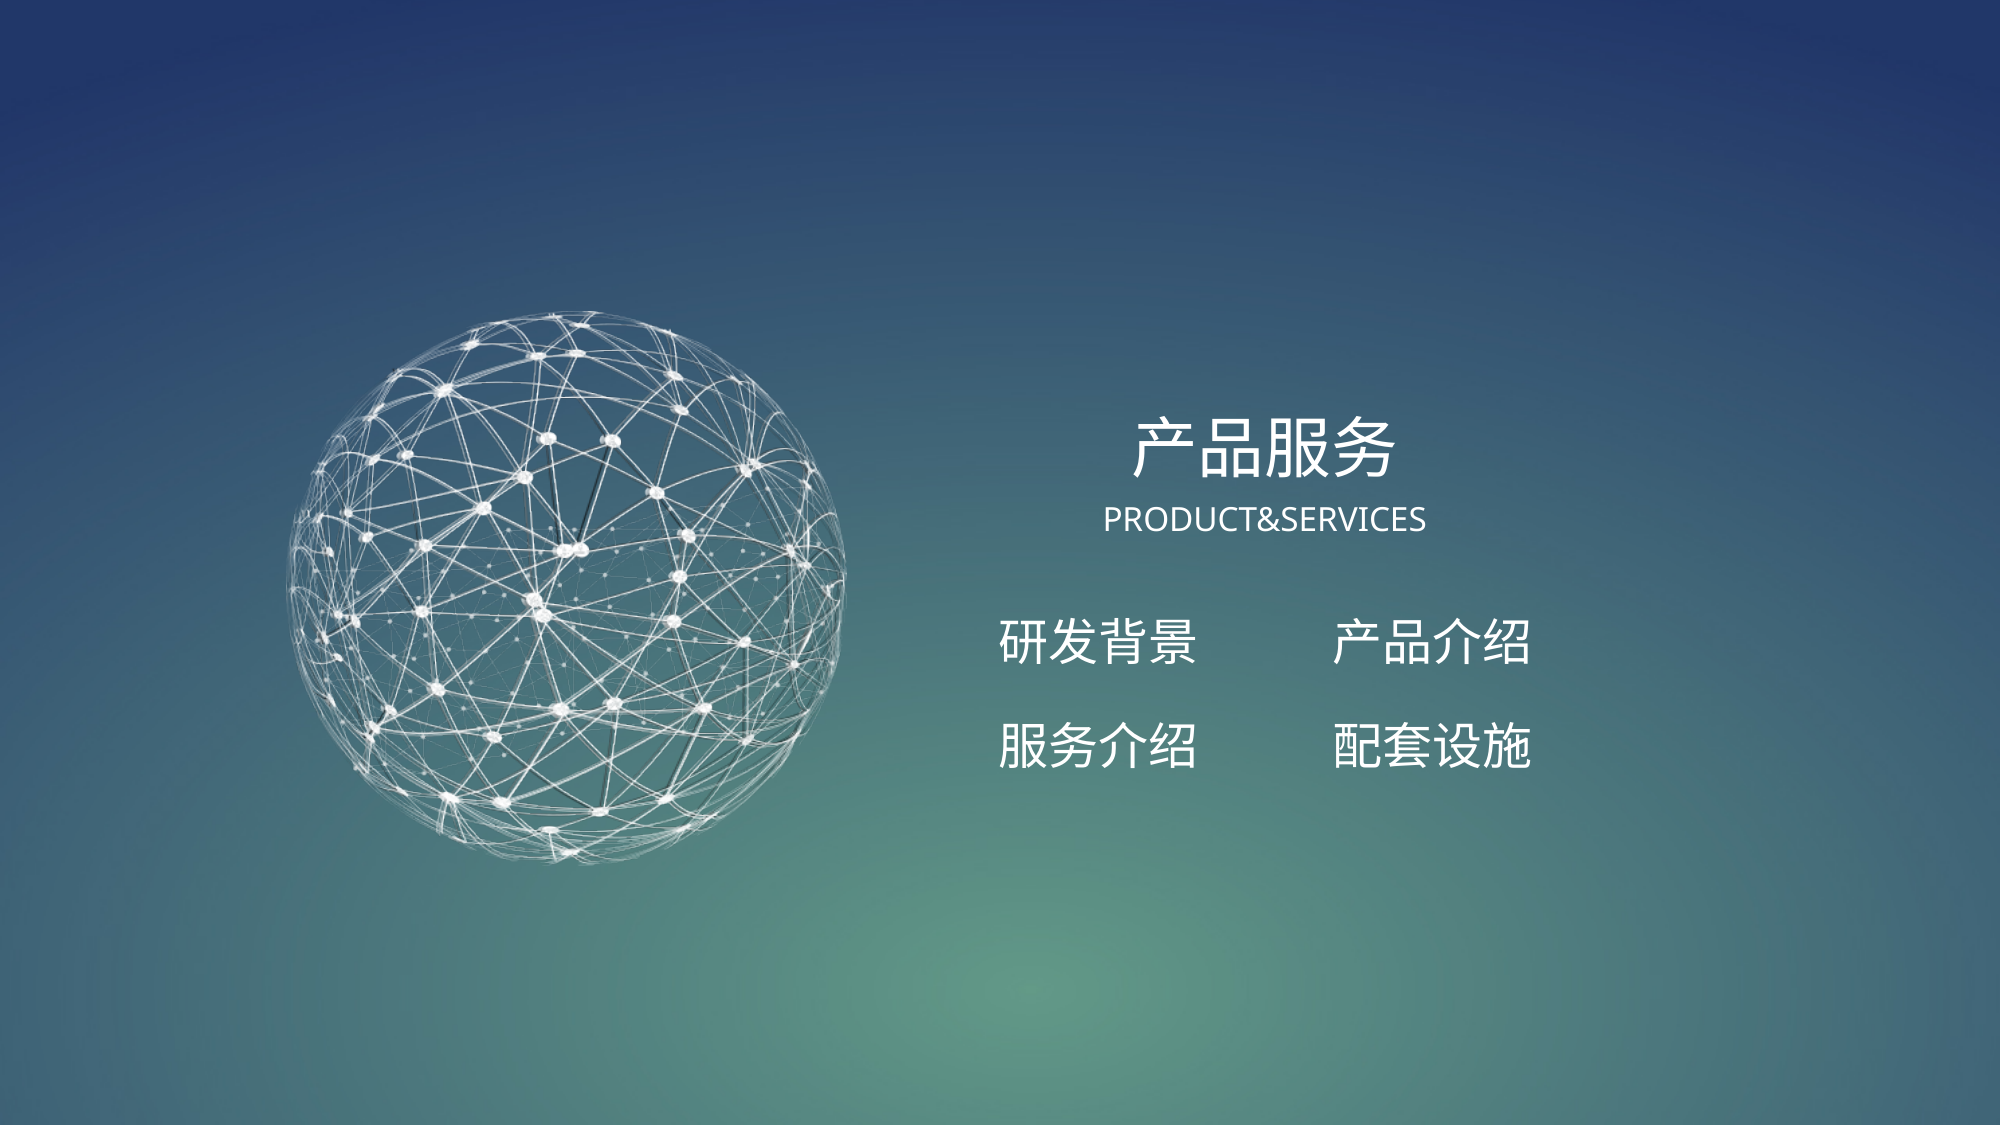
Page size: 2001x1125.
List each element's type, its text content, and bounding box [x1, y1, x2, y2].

list 配套设施 [1284, 713, 1581, 784]
list PRODUCT&SERVICES [1056, 494, 1474, 547]
list 服务介绍 [951, 713, 1247, 784]
picture [0, 0, 2000, 1125]
list 研发背景 [951, 609, 1247, 680]
list 产品服务 [1058, 406, 1472, 494]
list 产品介绍 [1284, 609, 1581, 680]
